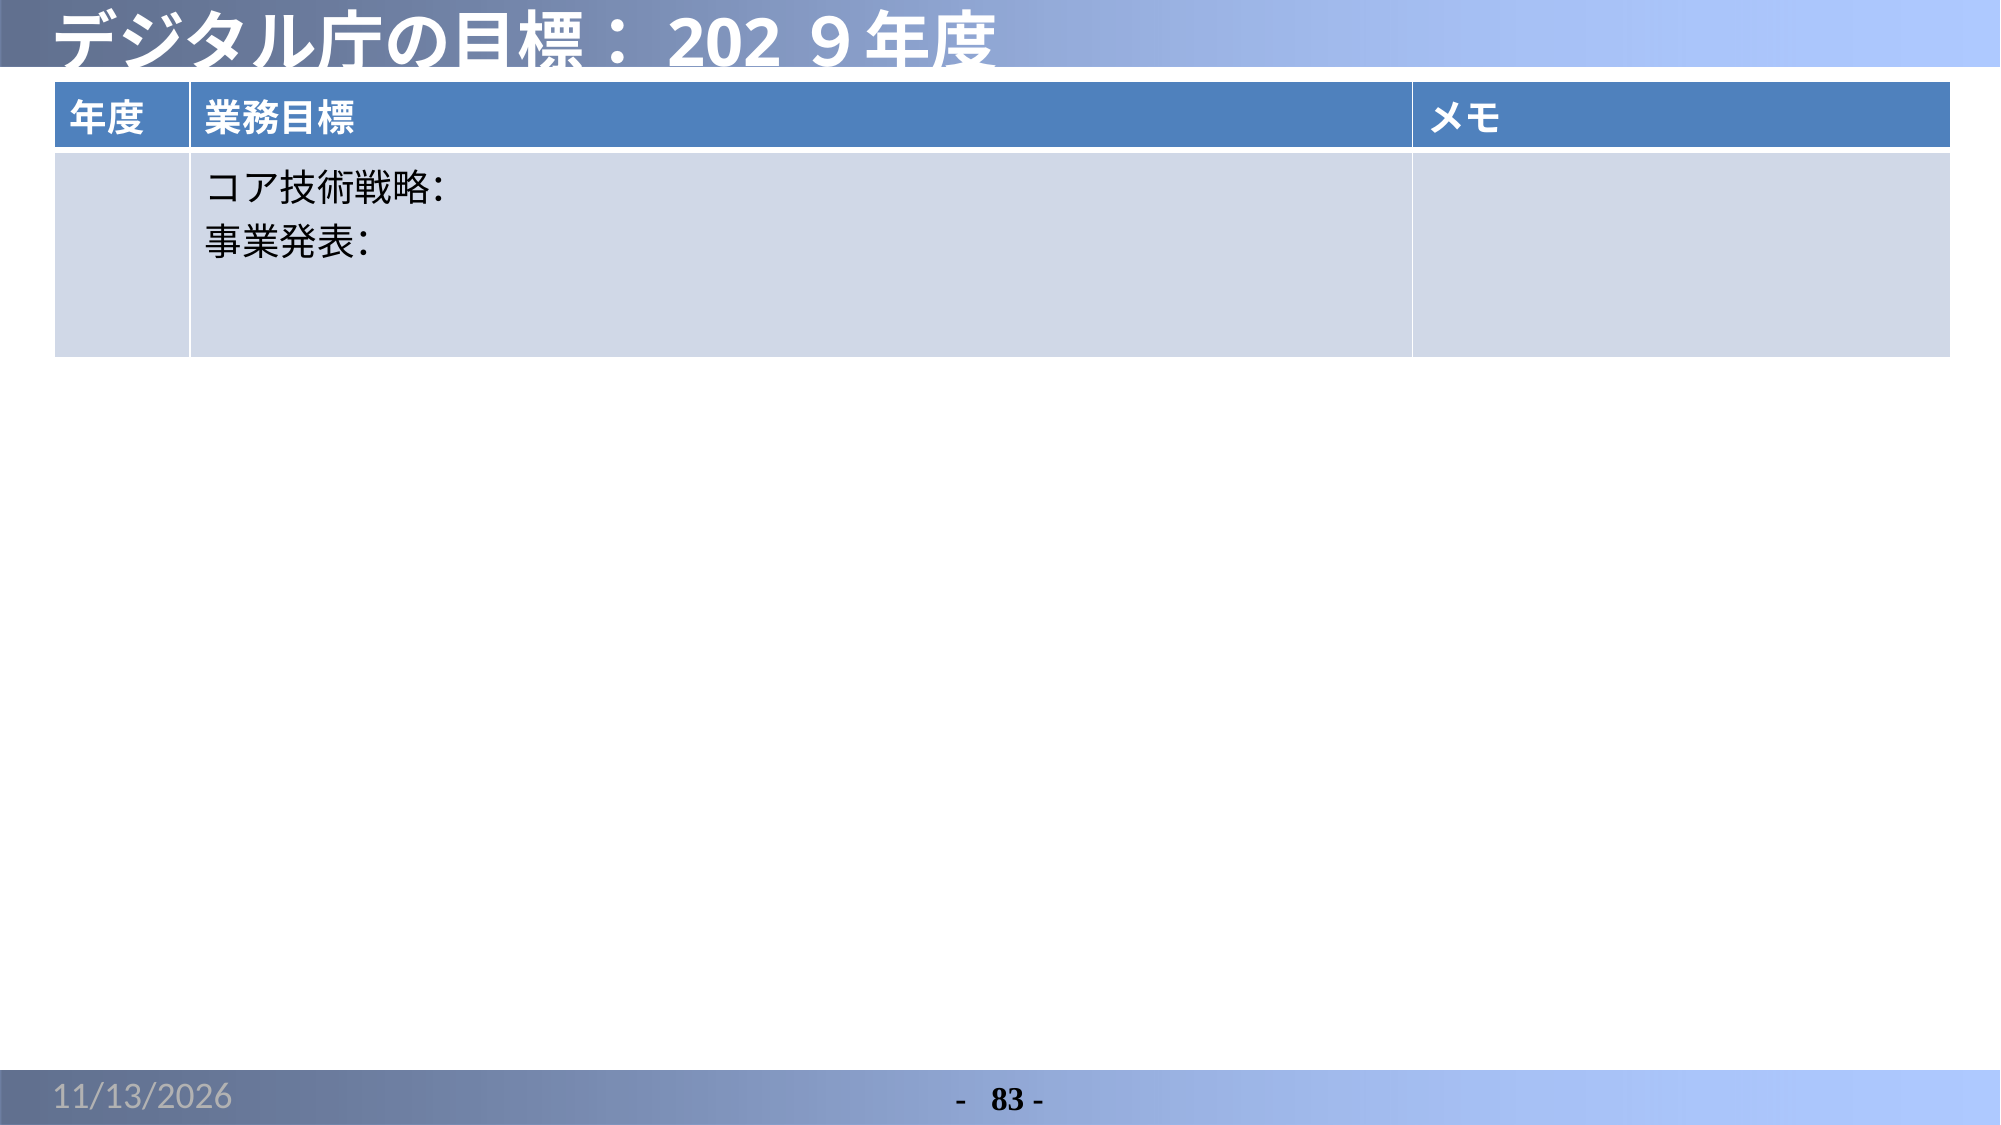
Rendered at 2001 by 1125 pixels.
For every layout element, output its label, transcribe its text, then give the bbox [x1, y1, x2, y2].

table_cell [1413, 153, 1950, 357]
table_header 業務目標 [191, 82, 1412, 147]
table_cell コア技術戦略： 事業発表： [191, 153, 1412, 357]
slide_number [51, 1071, 512, 1117]
slide_number - 83 - [934, 1078, 1063, 1117]
table_header メモ [1413, 82, 1950, 147]
table_cell [55, 153, 189, 357]
table_header 年度 [55, 82, 189, 147]
title デジタル庁の目標：202９年度 [51, 0, 1921, 81]
